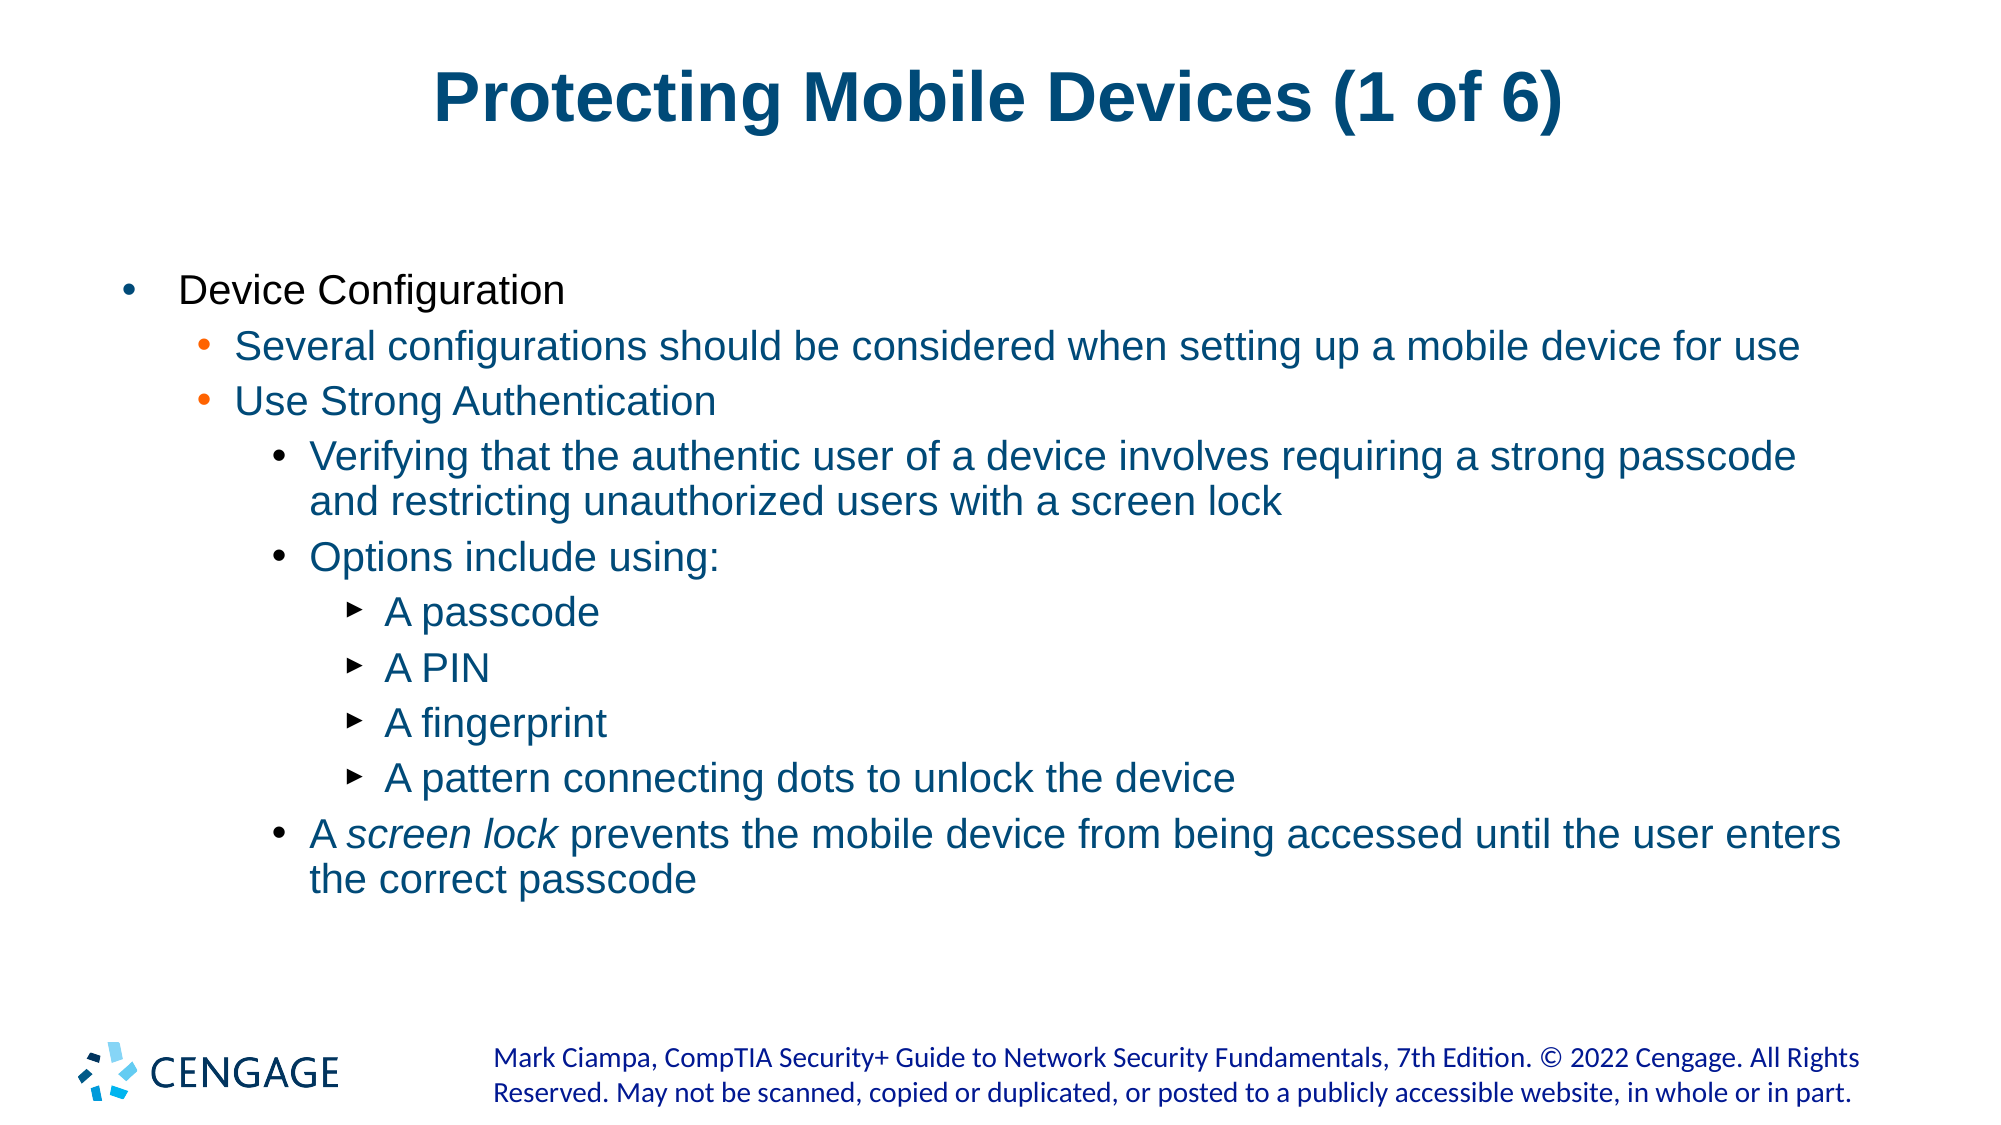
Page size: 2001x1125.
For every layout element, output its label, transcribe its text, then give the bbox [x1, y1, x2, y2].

title Protecting Mobile Devices (1 of 6) [137, 59, 1863, 171]
list Device Configuration Several configurations should be considered when setting up a mobile device for use Use Strong Authentication Verifying that the authentic user of a device involves requiring a strong passcode and restricting unauthorized users with a screen lock Options include using: A passcode A PIN A fingerprint A pattern connecting dots to unlock the device A screen lock prevents the mobile device from being accessed until the user enters the correct passcode [121, 268, 1880, 990]
picture [78, 1042, 338, 1101]
